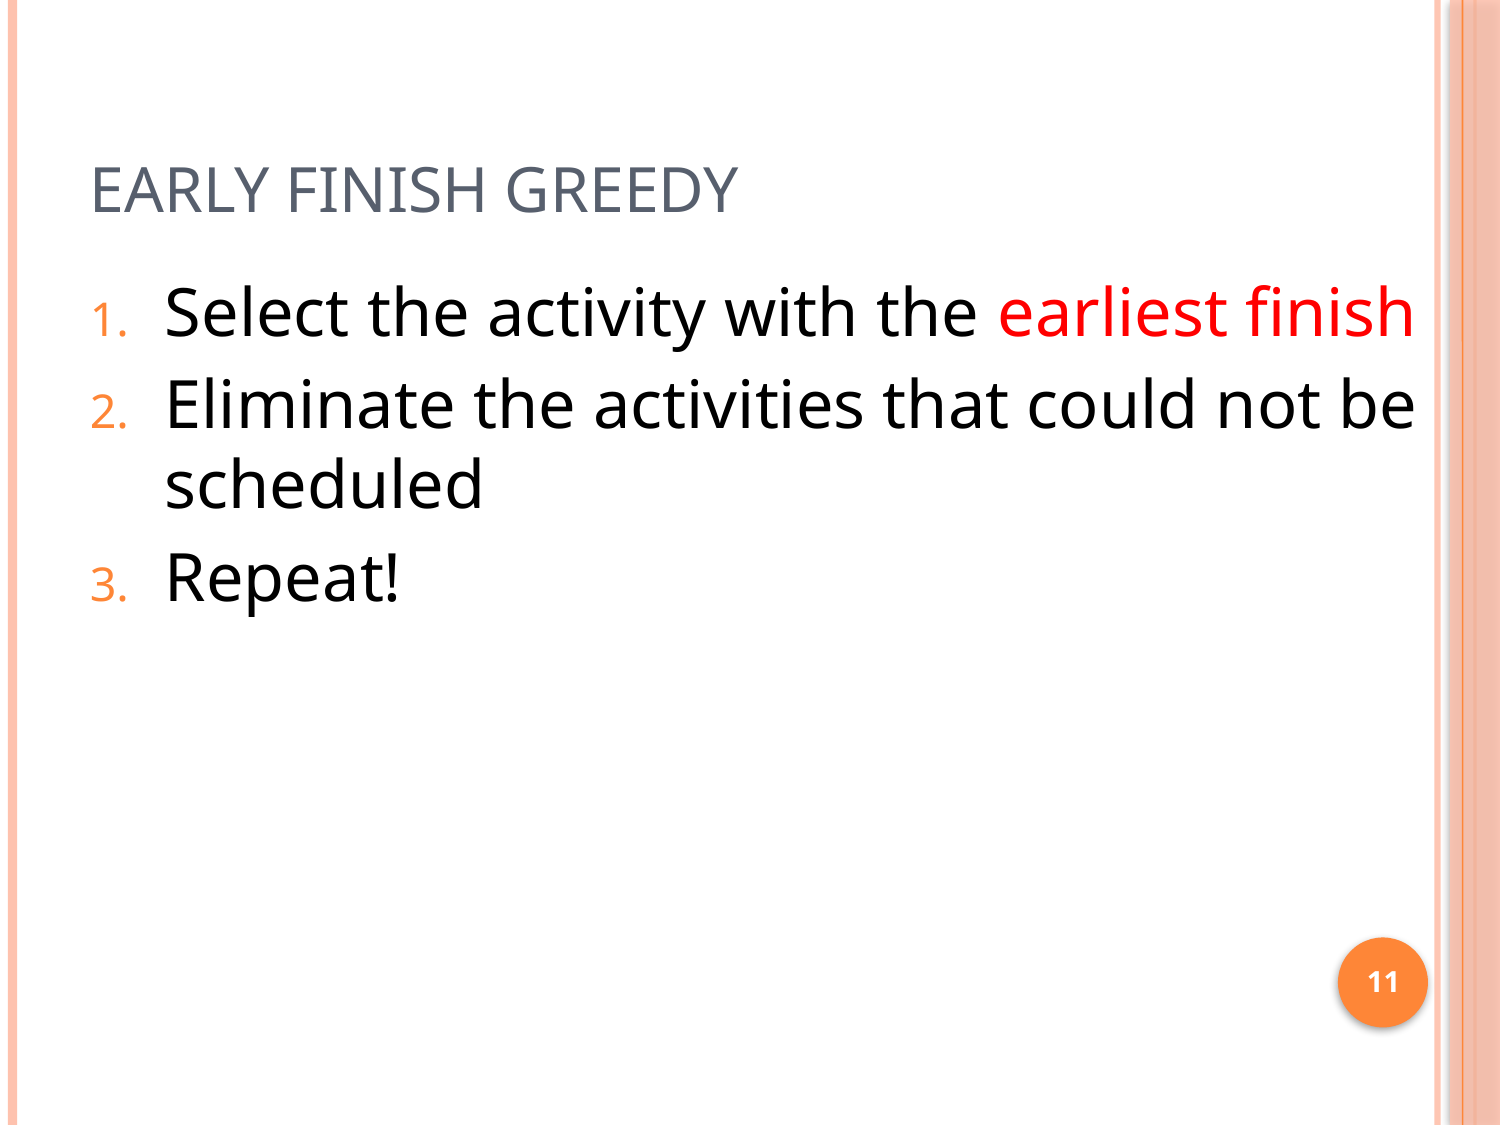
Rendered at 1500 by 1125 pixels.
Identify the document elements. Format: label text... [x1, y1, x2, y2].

title Early Finish Greedy [75, 45, 1300, 233]
slide_number 11 [1333, 940, 1434, 1027]
list Select the activity with the earliest finish Eliminate the activities that could not be scheduled Repeat! [75, 262, 1450, 1062]
